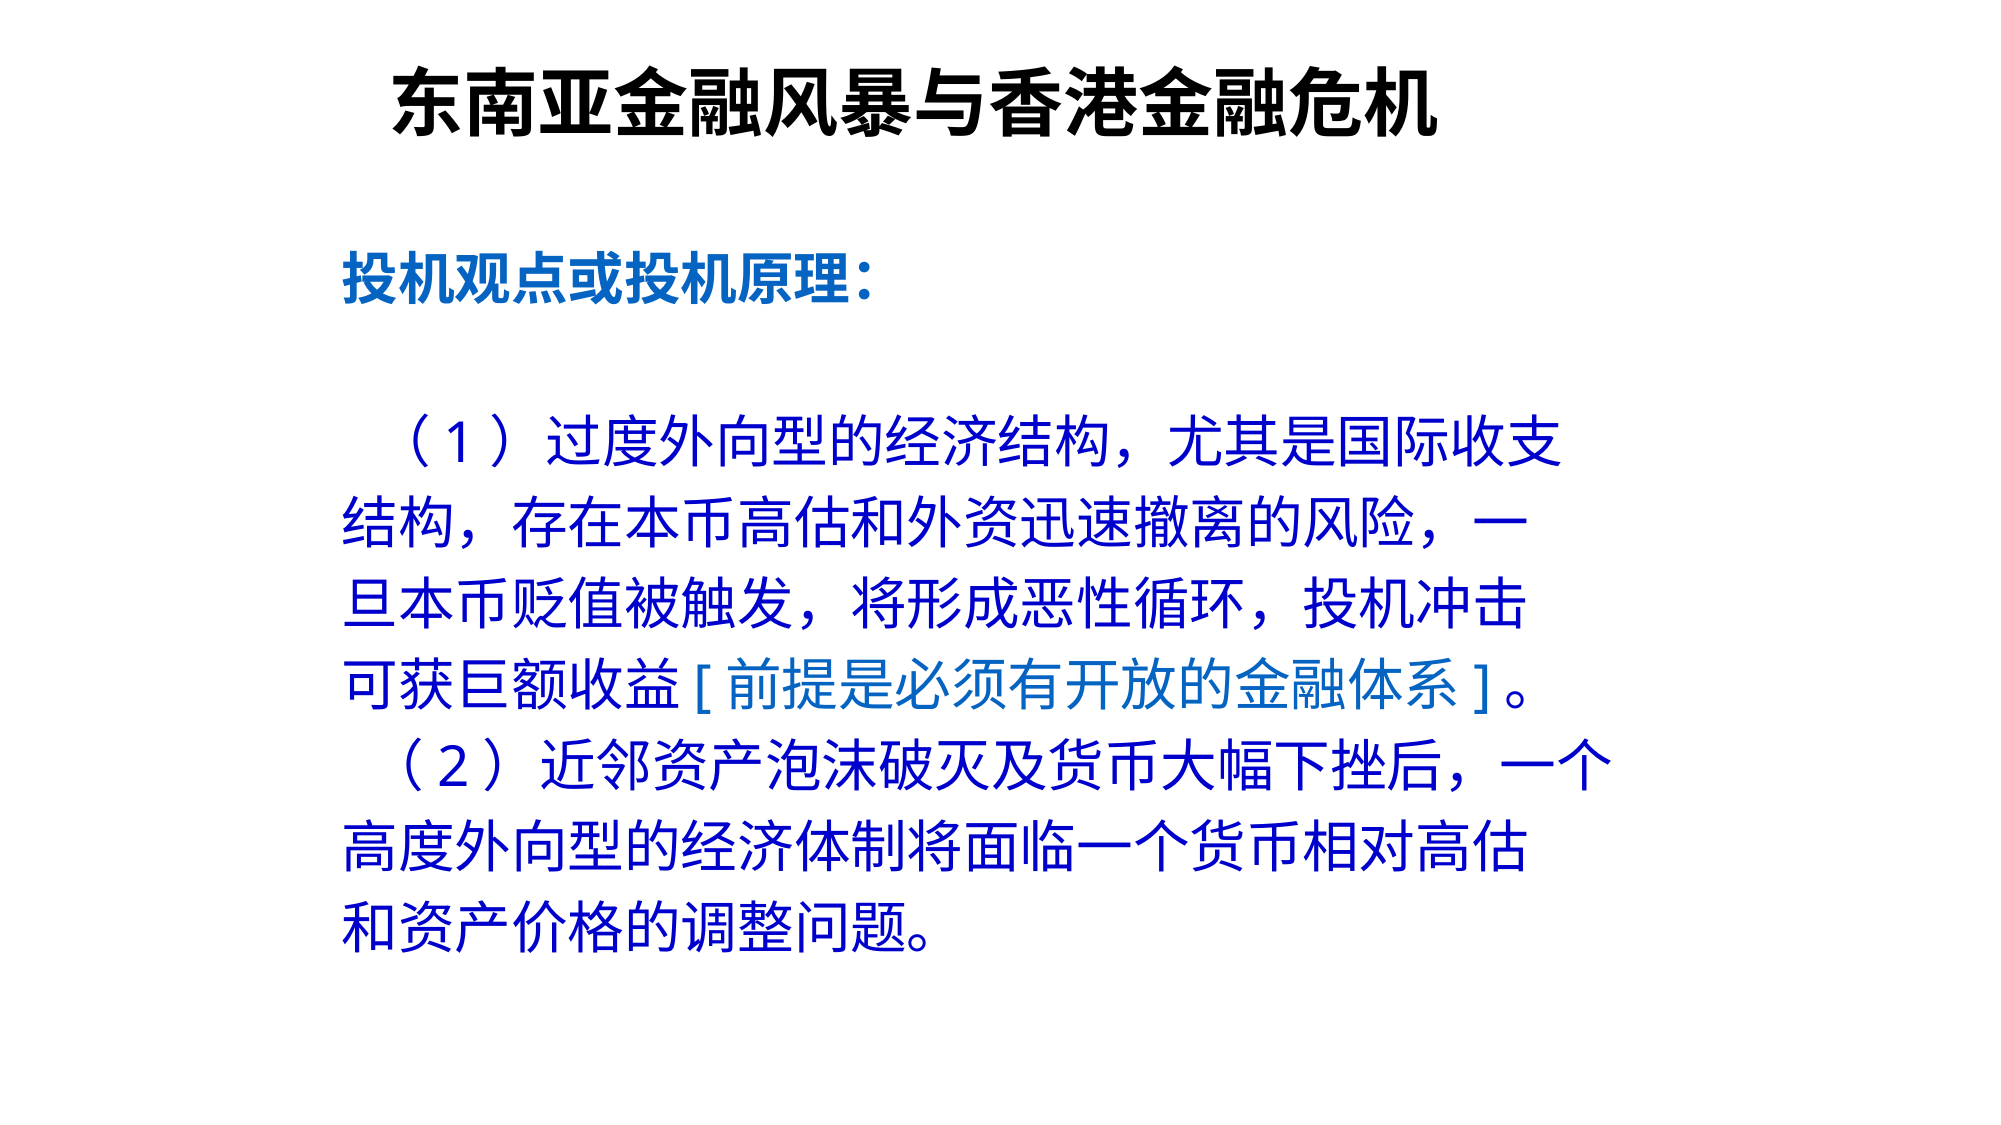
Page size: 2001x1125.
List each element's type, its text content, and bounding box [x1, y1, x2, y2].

list 投机观点或投机原理： （1）过度外向型的经济结构，尤其是国际收支 结构，存在本币高估和外资迅速撤离的风险，一 旦本币贬值被触发，将形成恶性循环，投机冲击 可获巨额收益[前提是必须有开放的金融体系]。 （2）近邻资产泡沫破灭及货币大幅下挫后，一个 高度外向型的经济体制将面临一个货币相对高估 和资产价格的调整问题。 [326, 243, 1638, 988]
title 东南亚金融风暴与香港金融危机 [373, 54, 1614, 158]
